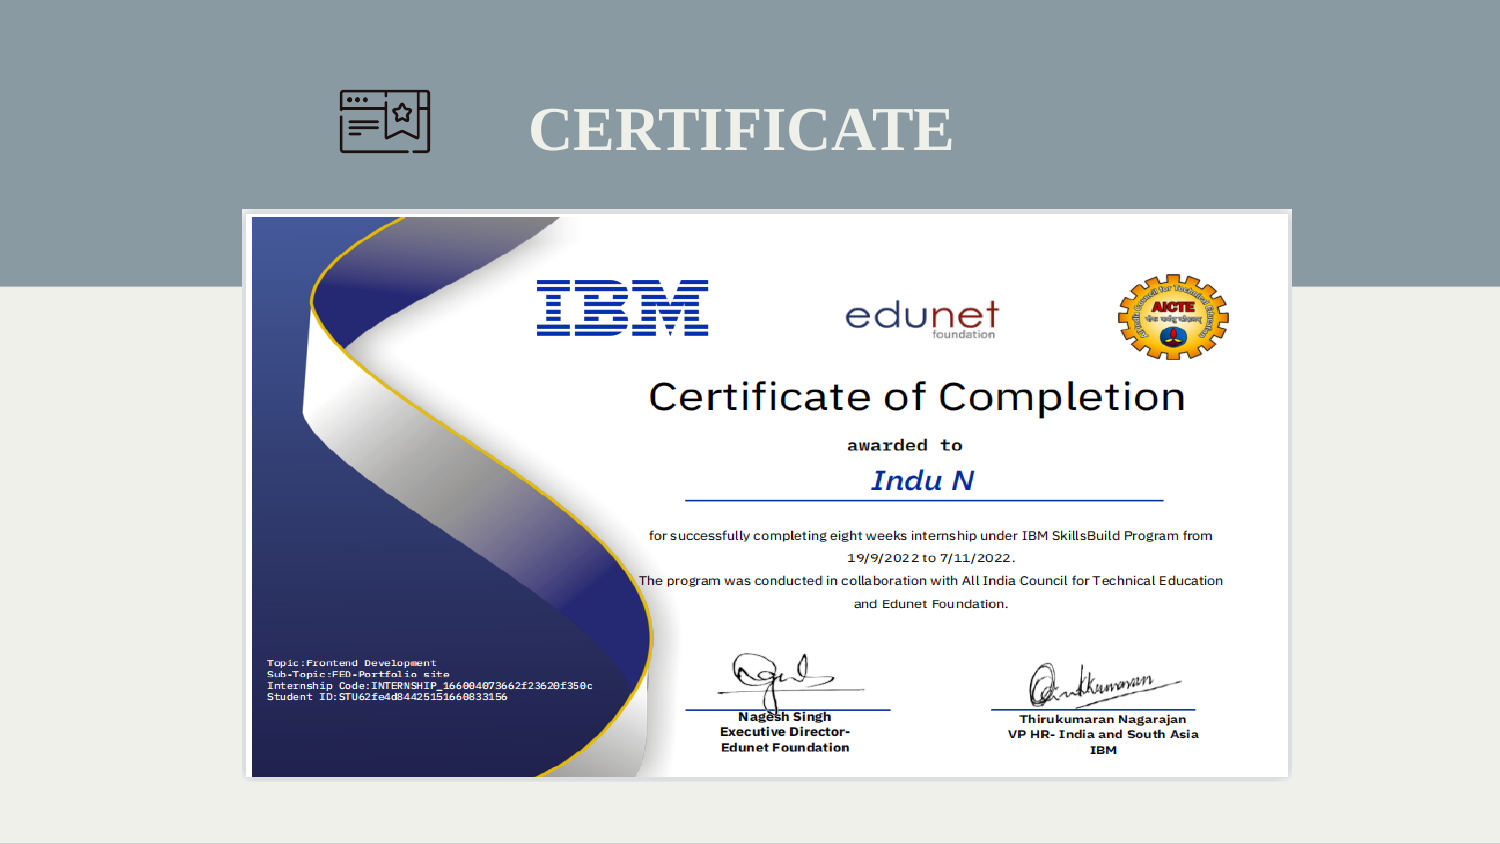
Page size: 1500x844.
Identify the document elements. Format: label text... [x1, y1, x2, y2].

picture [241, 208, 1292, 783]
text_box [339, 89, 431, 154]
title CERTIFICATE [118, 72, 1382, 167]
